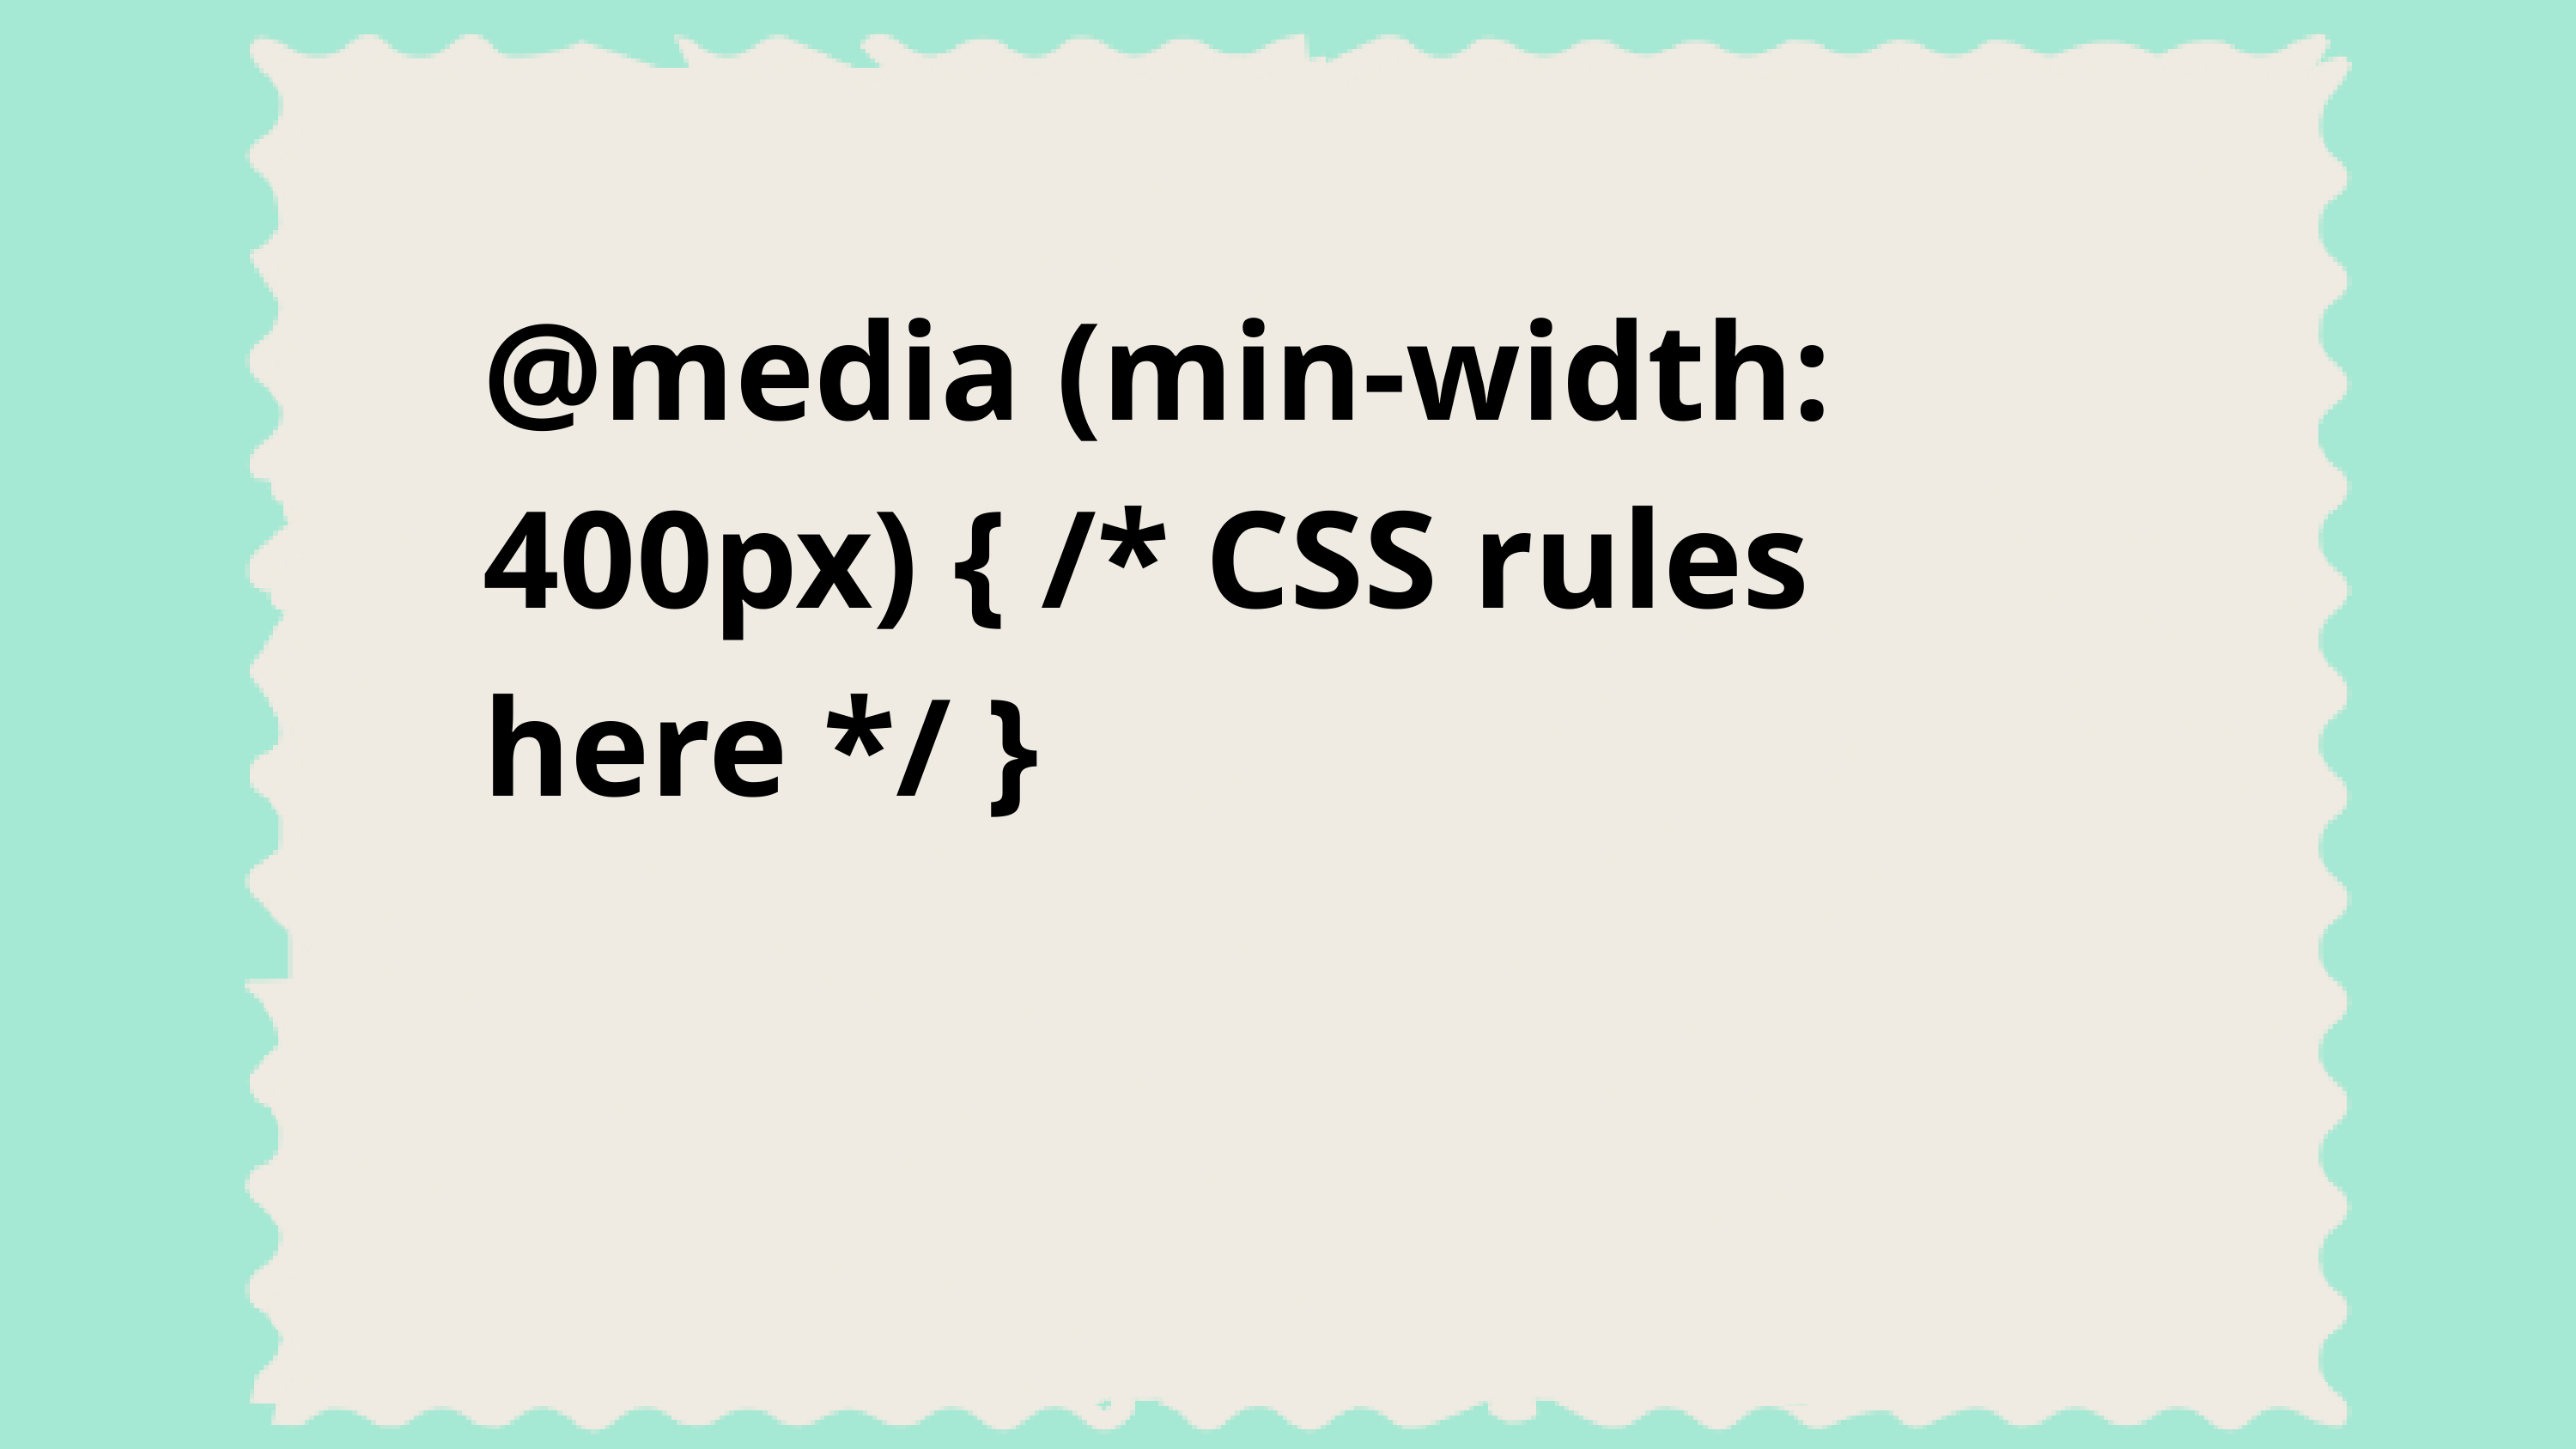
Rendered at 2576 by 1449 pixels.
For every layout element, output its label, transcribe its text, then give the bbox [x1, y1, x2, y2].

text_box @media (min-width: 400px) { /* CSS rules here */ } [483, 259, 2117, 824]
text_box [240, 31, 2336, 1418]
text_box [262, 52, 2357, 1440]
